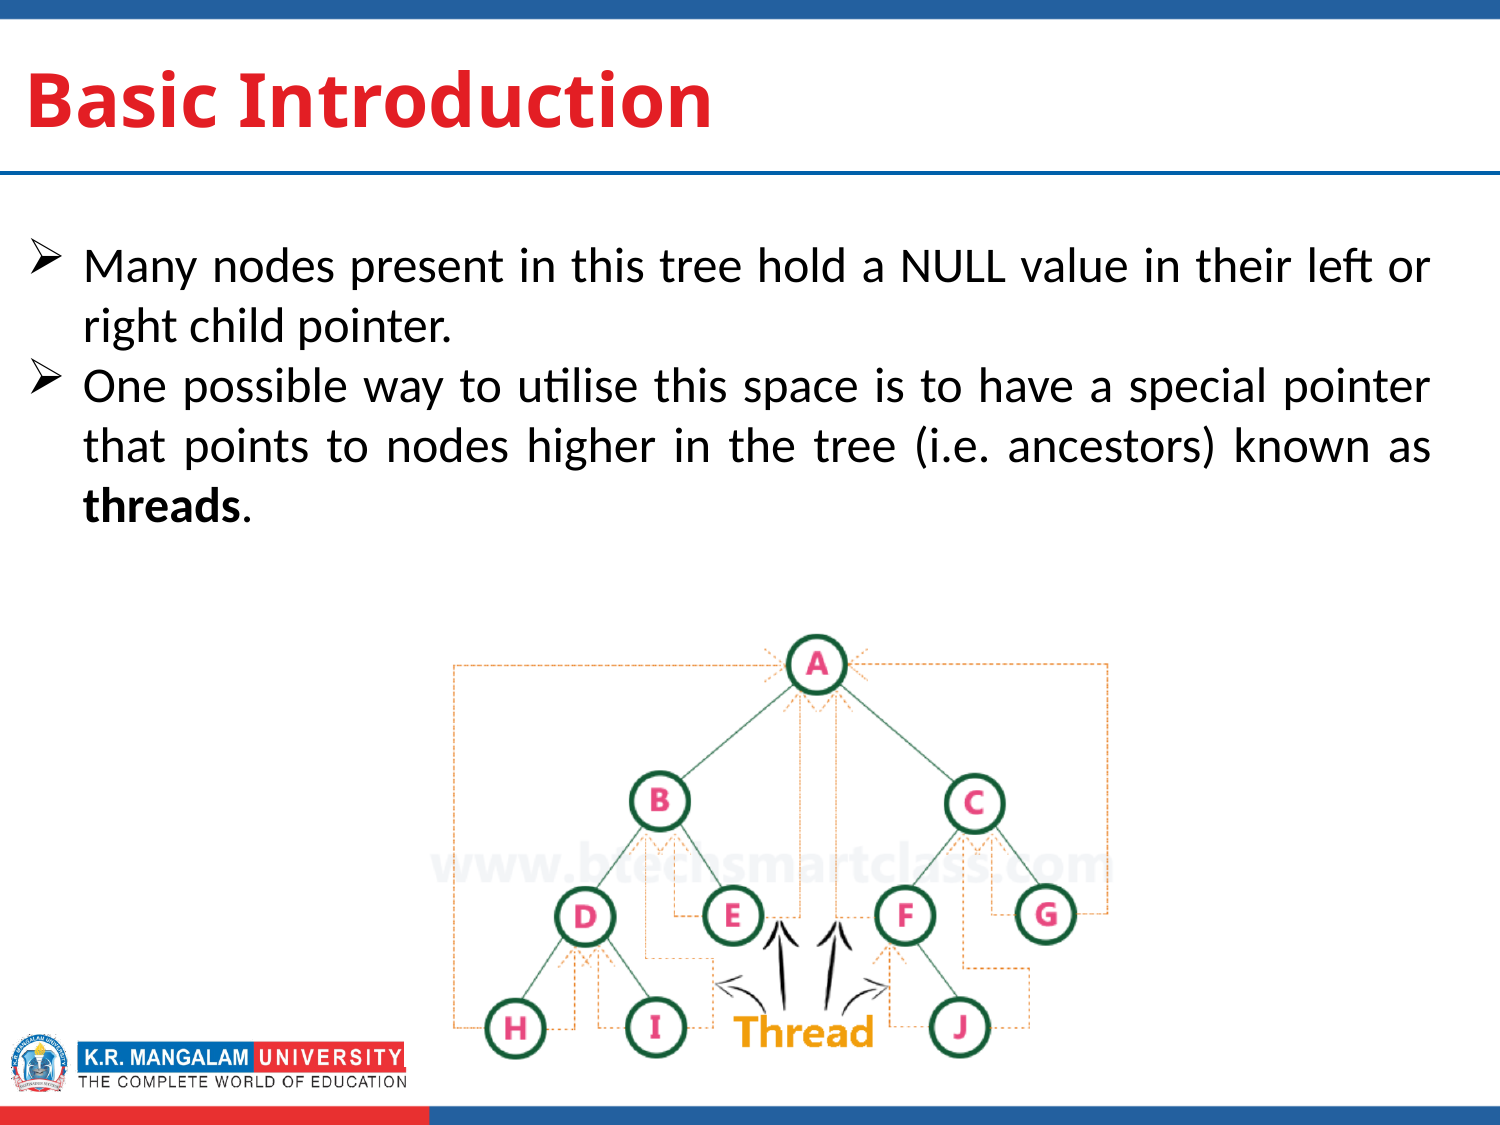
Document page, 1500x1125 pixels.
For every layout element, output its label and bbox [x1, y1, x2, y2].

list [0, 0, 1500, 172]
picture [11, 597, 1138, 1093]
list [0, 177, 1500, 1125]
